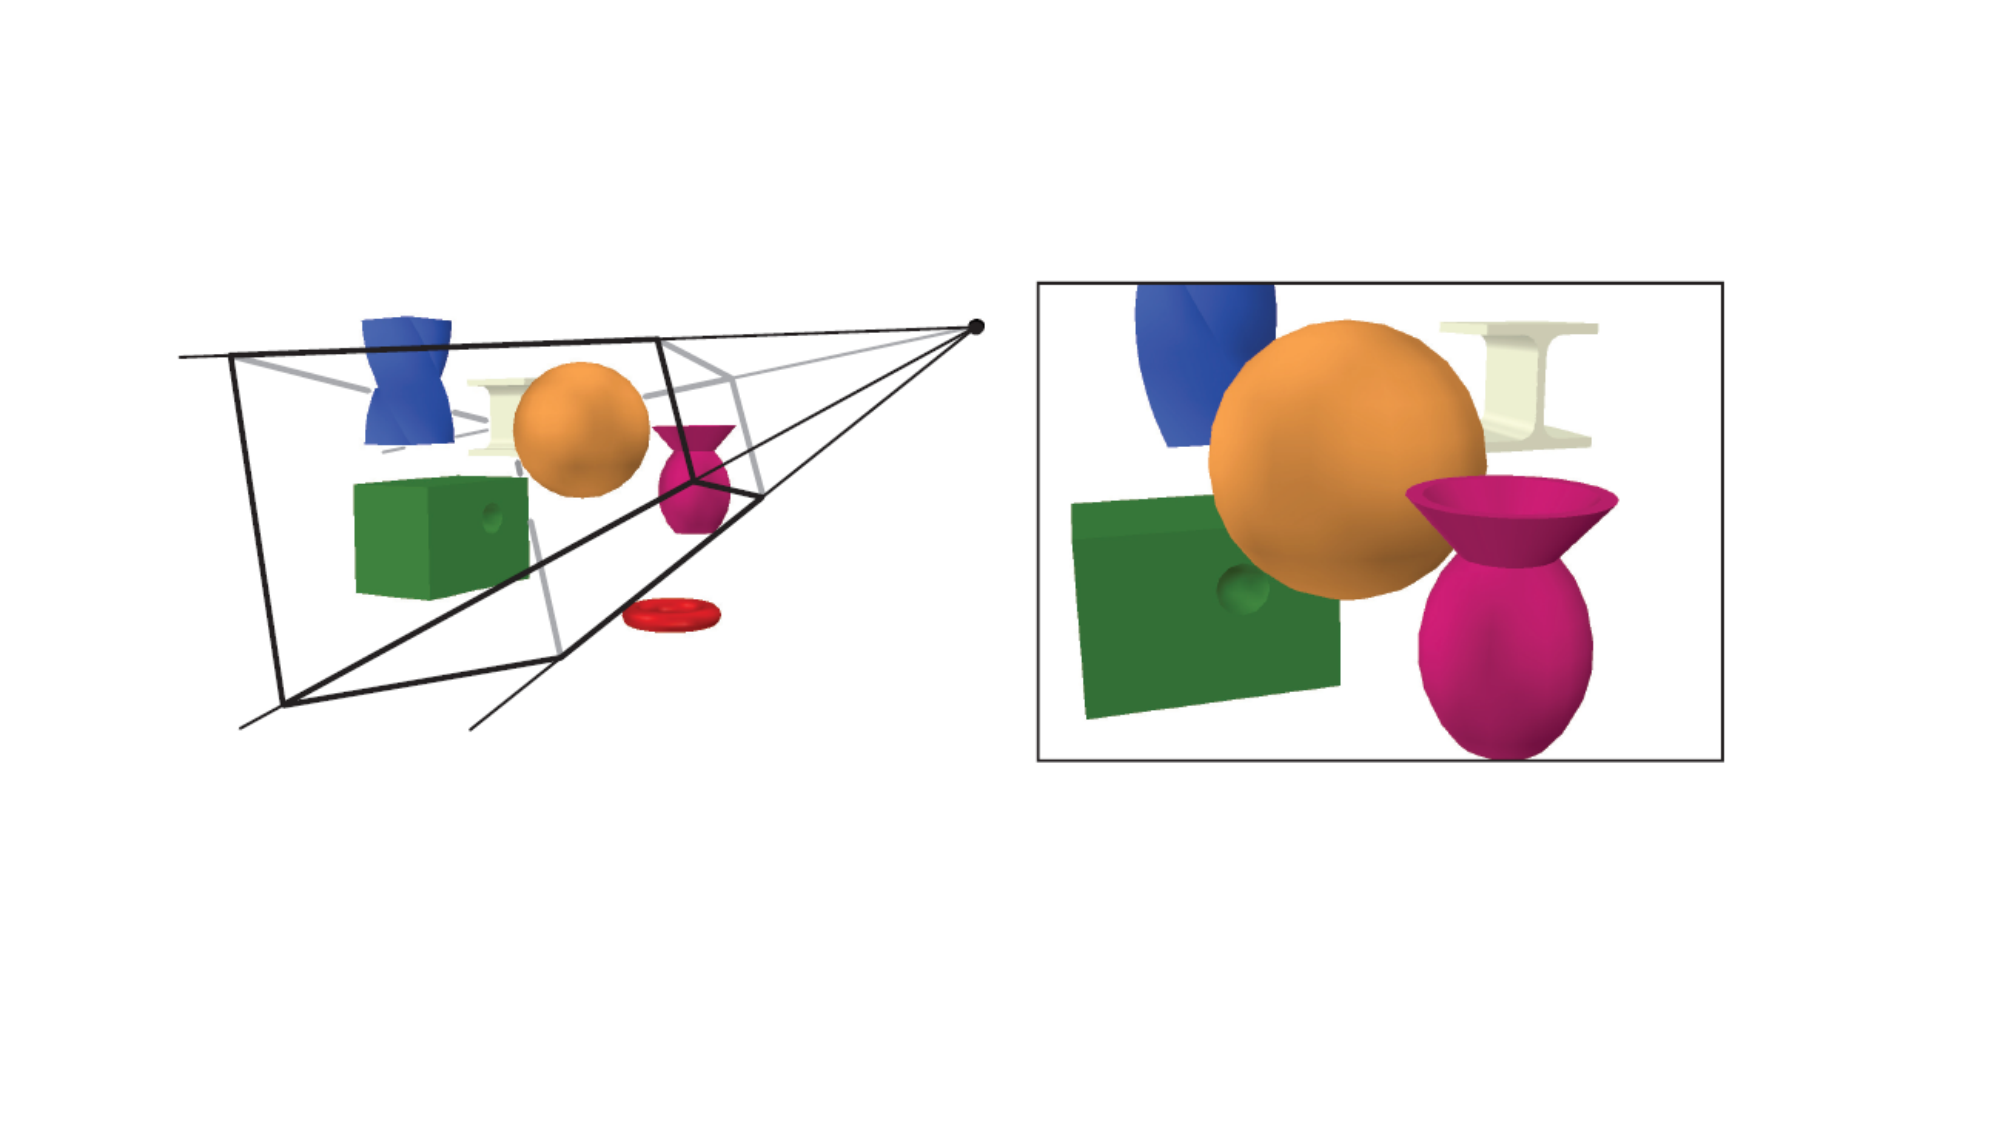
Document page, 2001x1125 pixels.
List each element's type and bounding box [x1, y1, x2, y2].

list [173, 279, 1728, 766]
